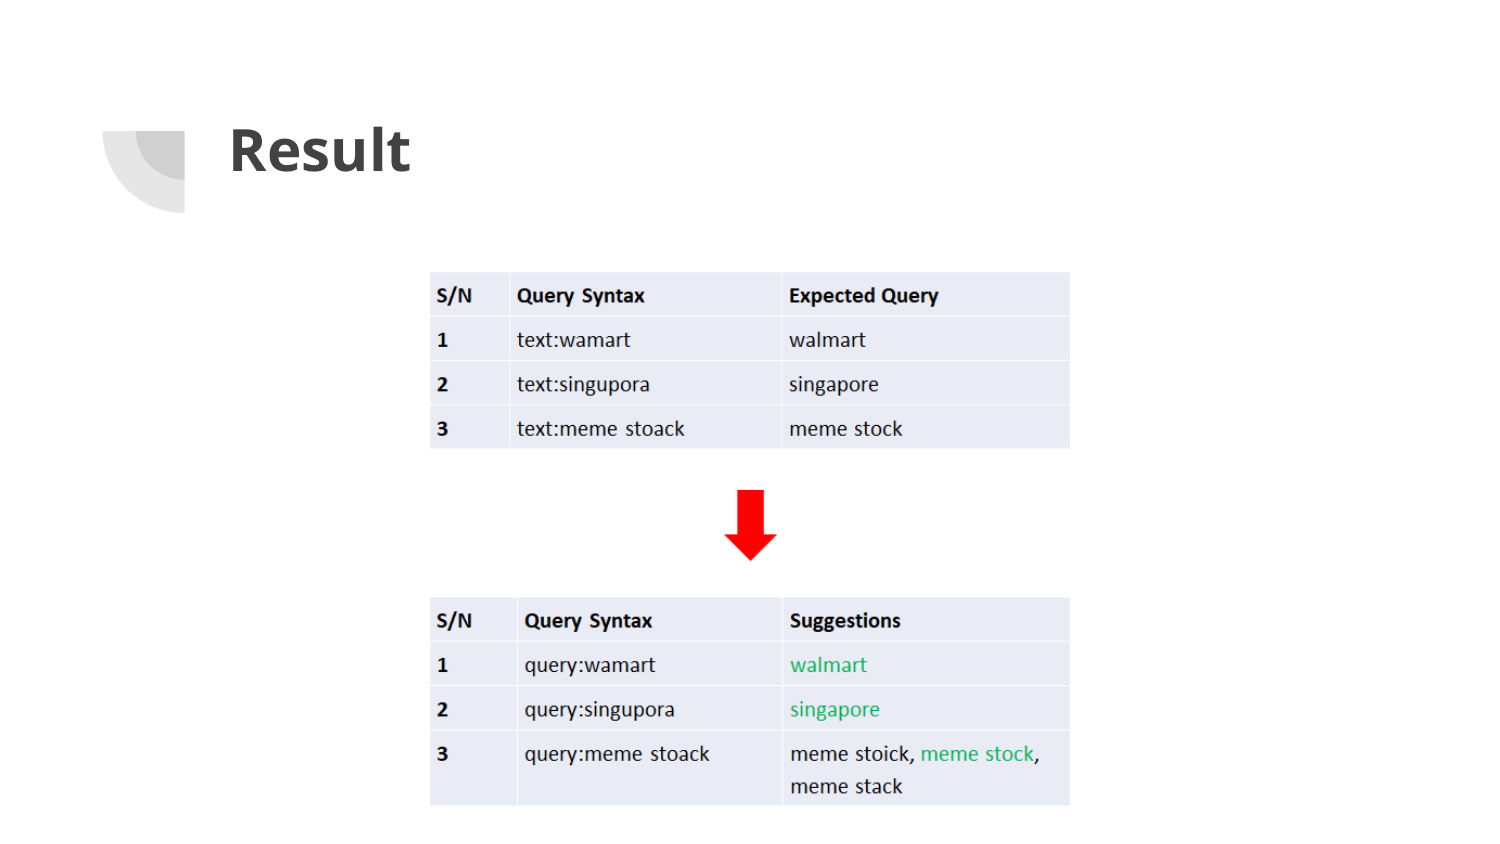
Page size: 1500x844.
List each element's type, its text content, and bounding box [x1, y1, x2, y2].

picture [428, 270, 1072, 815]
title Result [213, 98, 1368, 263]
